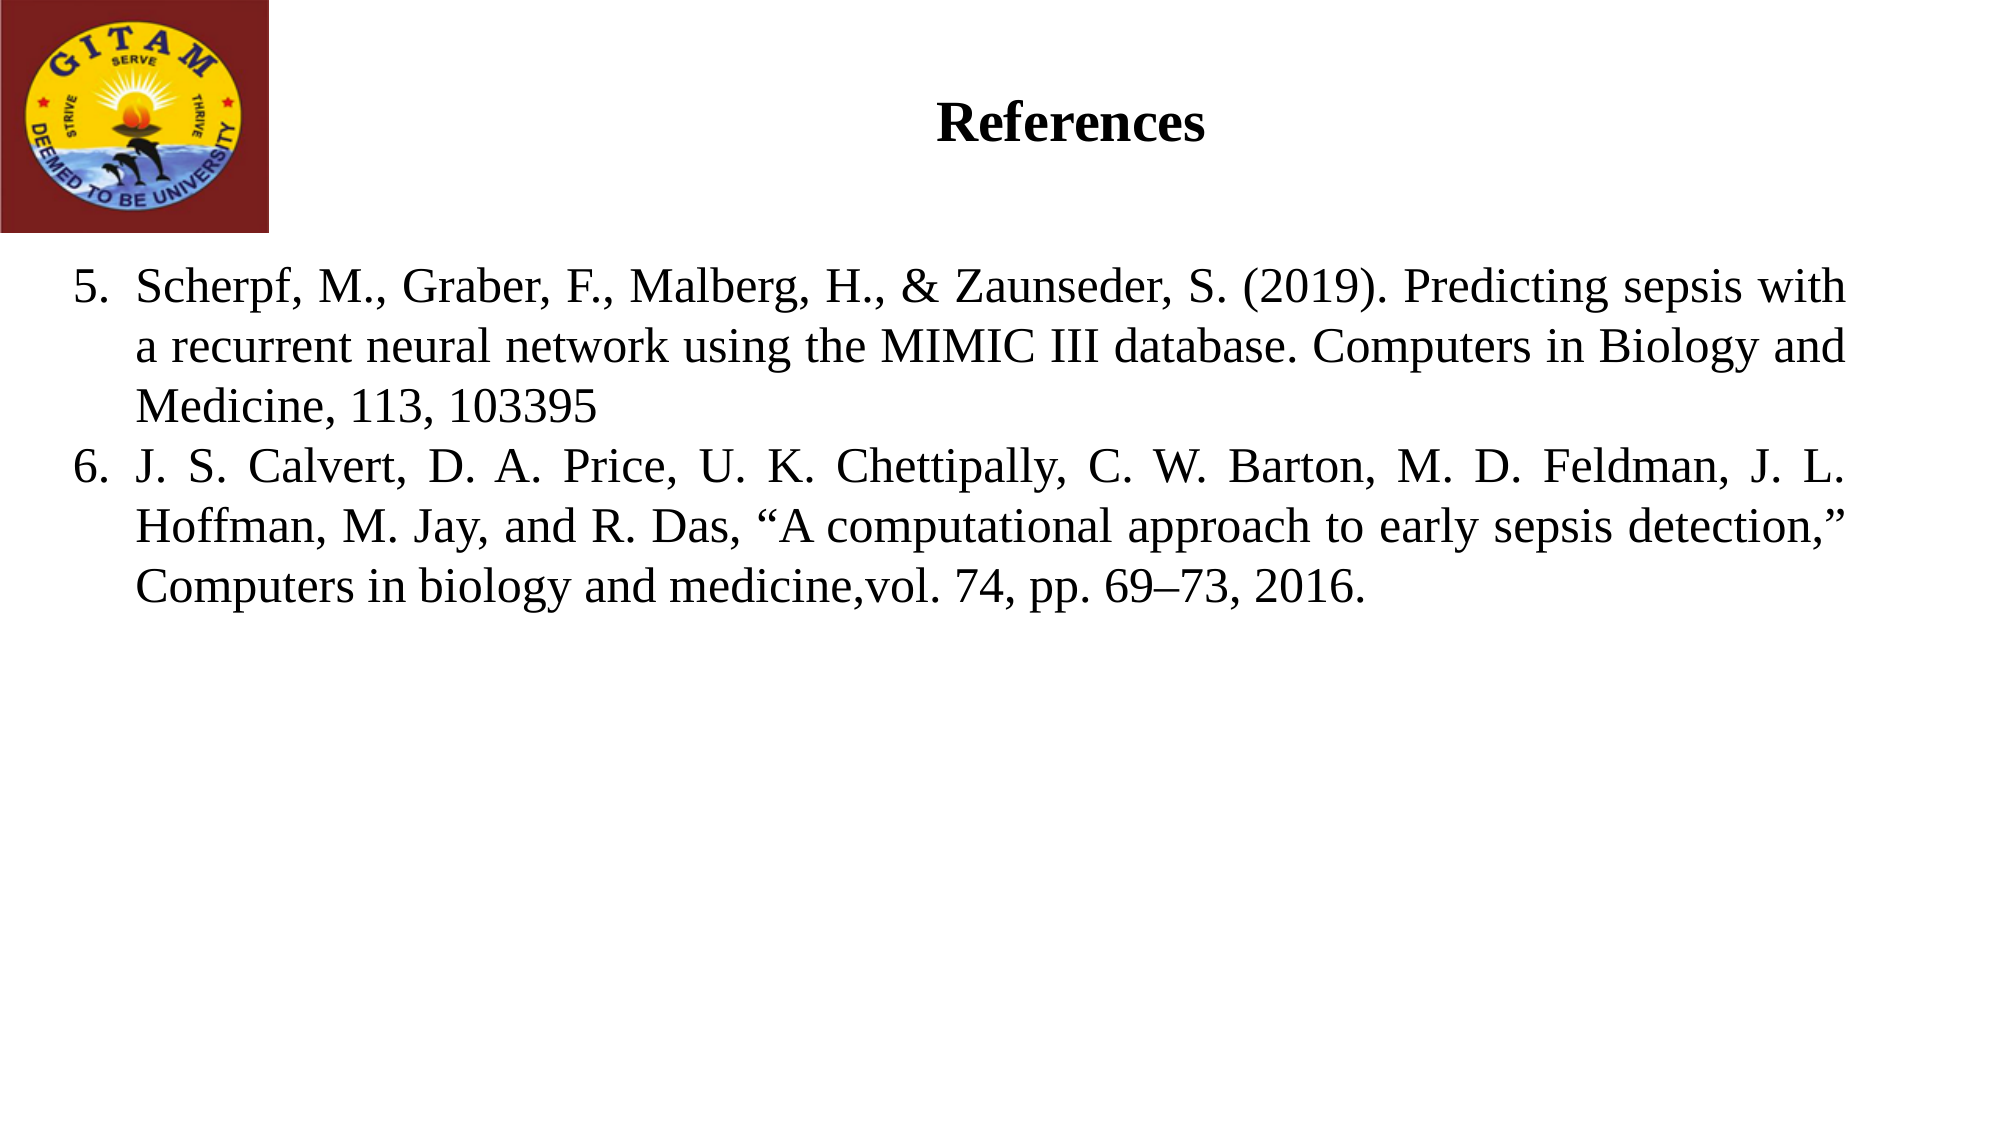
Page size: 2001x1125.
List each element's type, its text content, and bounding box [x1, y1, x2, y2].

list Scherpf, M., Graber, F., Malberg, H., & Zaunseder, S. (2019). Predicting sepsis with a recurrent neural network using the MIMIC III database. Computers in Biology and Medicine, 113, 103395 J. S. Calvert, D. A. Price, U. K. Chettipally, C. W. Barton, M. D. Feldman, J. L. Hoffman, M. Jay, and R. Das, “A computational approach to early sepsis detection,” Computers in biology and medicine,vol. 74, pp. 69–73, 2016. [45, 245, 1863, 1014]
picture [0, 0, 269, 233]
title References [280, 41, 1863, 203]
